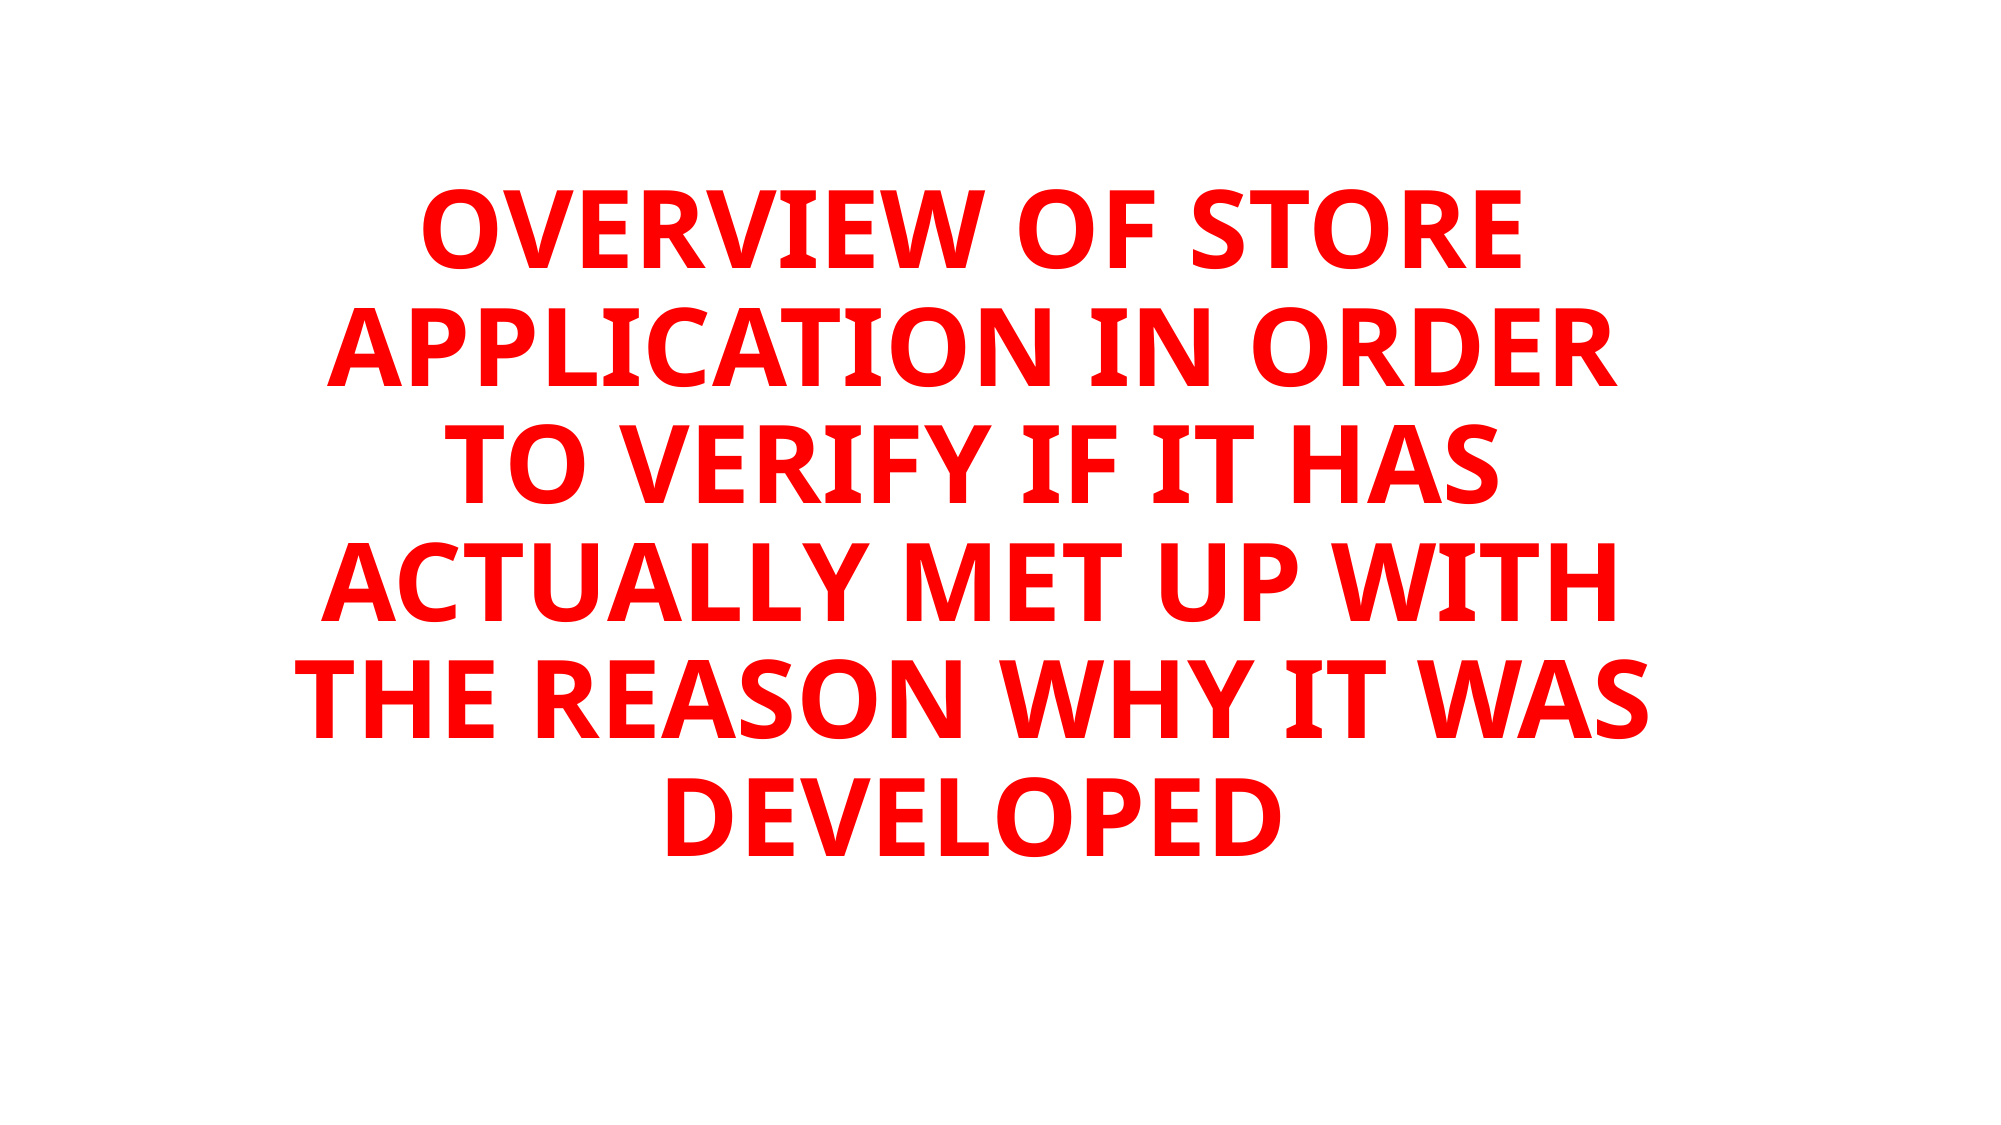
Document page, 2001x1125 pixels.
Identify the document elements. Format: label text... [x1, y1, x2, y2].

title OVERVIEW OF STORE APPLICATION IN ORDER TO VERIFY IF IT HAS ACTUALLY MET UP WITH THE REASON WHY IT WAS DEVELOPED [229, 160, 1718, 888]
